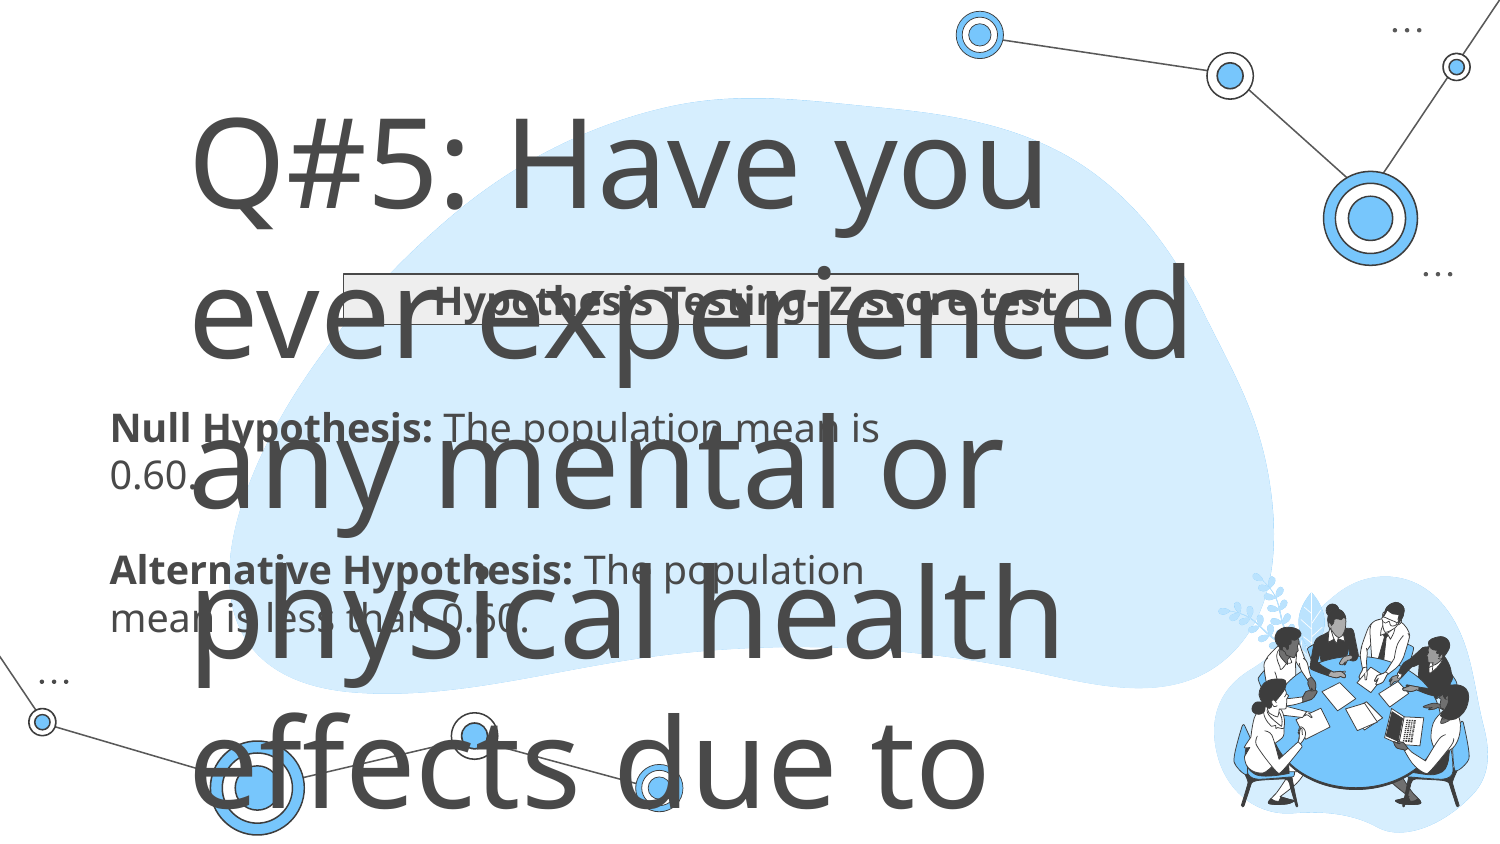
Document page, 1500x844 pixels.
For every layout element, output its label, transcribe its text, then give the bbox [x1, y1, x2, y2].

text_box Hypothesis Testing- Z-score test [343, 275, 1079, 325]
title Q#5: Have you ever experienced any mental or physical health effects due to technostress? [173, 68, 1249, 275]
text_box Null Hypothesis: The population mean is 0.60. Alternative Hypothesis: The population mean is less than 0.60. [94, 387, 939, 758]
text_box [1207, 572, 1492, 833]
